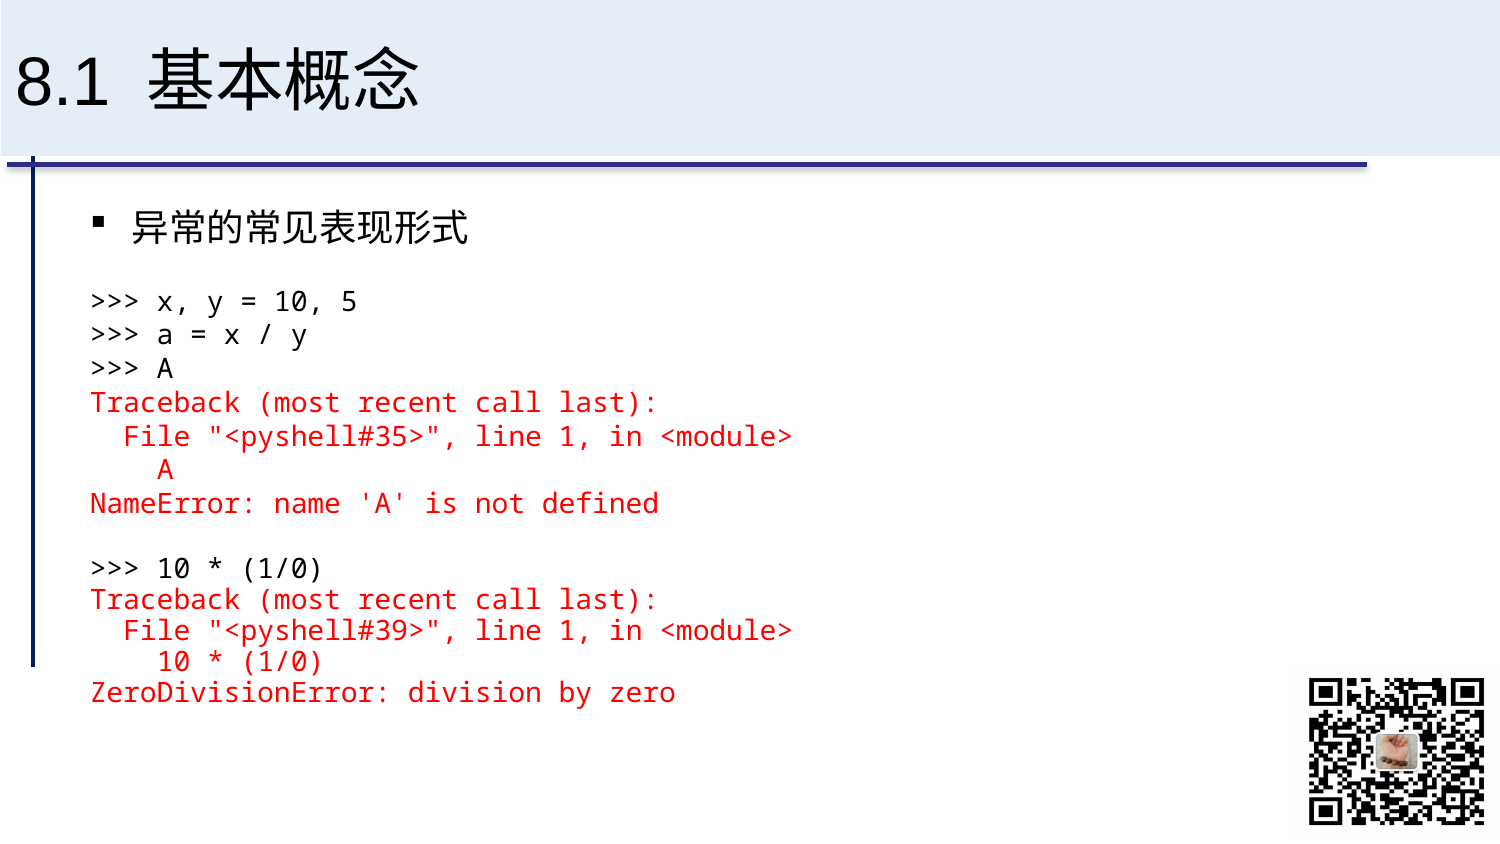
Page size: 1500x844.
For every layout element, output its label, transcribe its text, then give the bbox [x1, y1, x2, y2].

list 异常的常见表现形式 >>> x, y = 10, 5 >>> a = x / y >>> A Traceback (most recent call last): File "<pyshell#35>", line 1, in <module> A NameError: name 'A' is not defined >>> 10 * (1/0) Traceback (most recent call last): File "<pyshell#39>", line 1, in <module> 10 * (1/0) ZeroDivisionError: division by zero [74, 196, 1426, 755]
title 8.1 基本概念 [0, 0, 1500, 157]
picture [1295, 666, 1498, 837]
